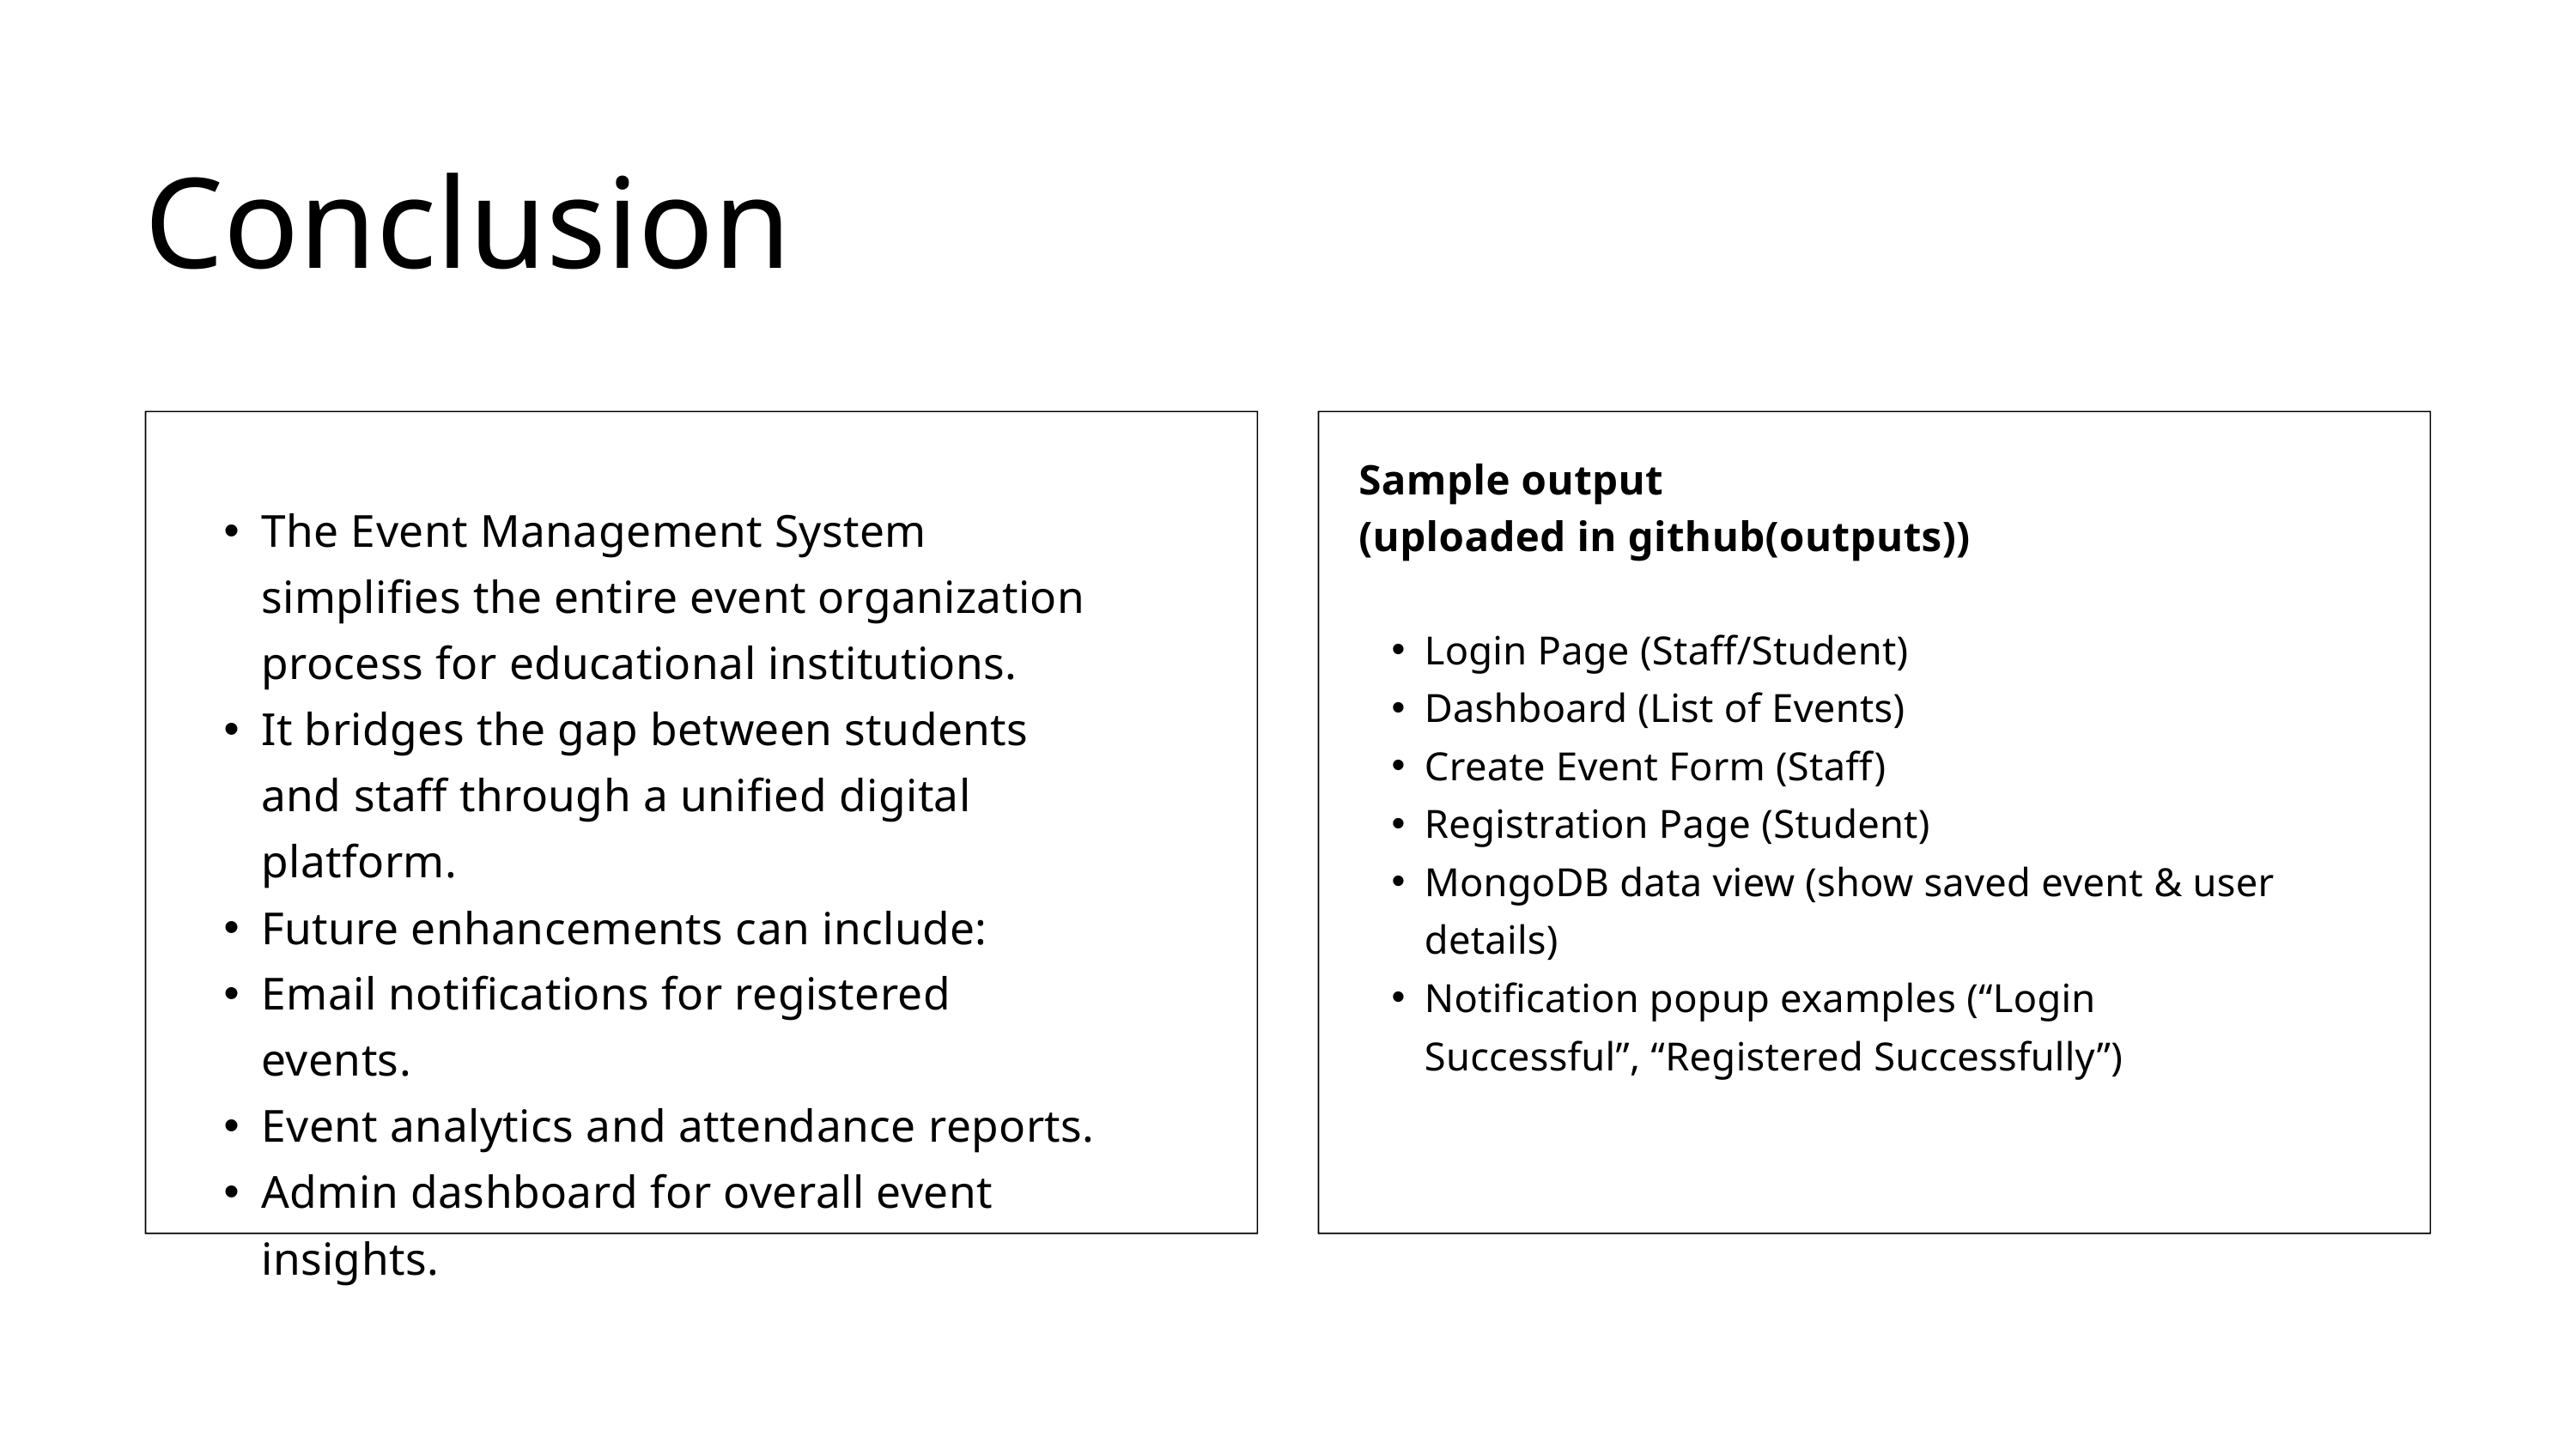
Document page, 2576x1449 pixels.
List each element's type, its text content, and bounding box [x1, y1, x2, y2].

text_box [144, 410, 1259, 1234]
text_box The Event Management System simplifies the entire event organization process for educational institutions. It bridges the gap between students and staff through a unified digital platform. Future enhancements can include: Email notifications for registered events. Event analytics and attendance reports. Admin dashboard for overall event insights. [186, 1242, 1112, 1342]
text_box Conclusion [144, 155, 1528, 294]
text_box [1317, 410, 2432, 1234]
